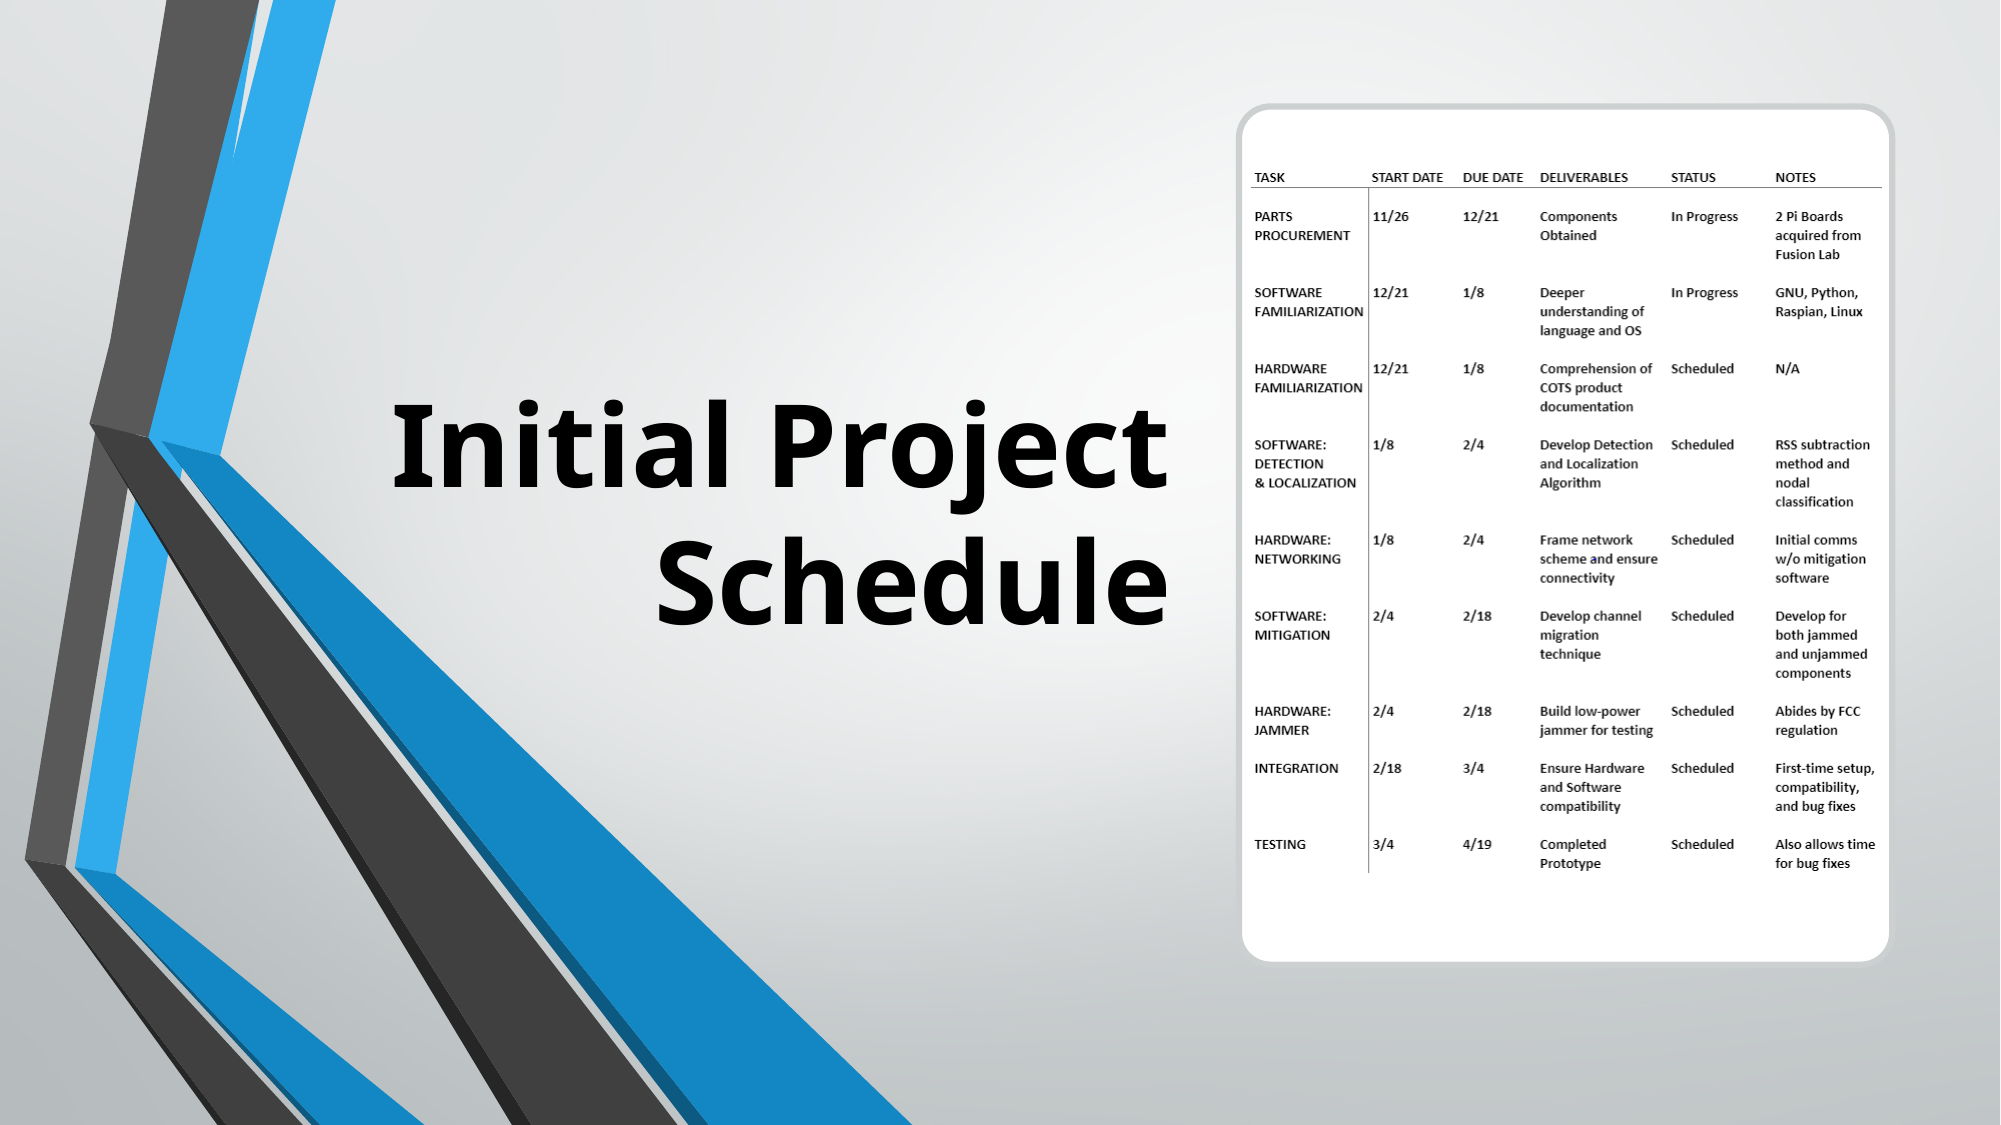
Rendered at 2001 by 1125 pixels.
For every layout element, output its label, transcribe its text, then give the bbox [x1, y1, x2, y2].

text_box [1237, 105, 1894, 967]
title Initial Project Schedule [913, 226, 1187, 656]
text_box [89, 0, 913, 1125]
picture [1247, 165, 1883, 877]
